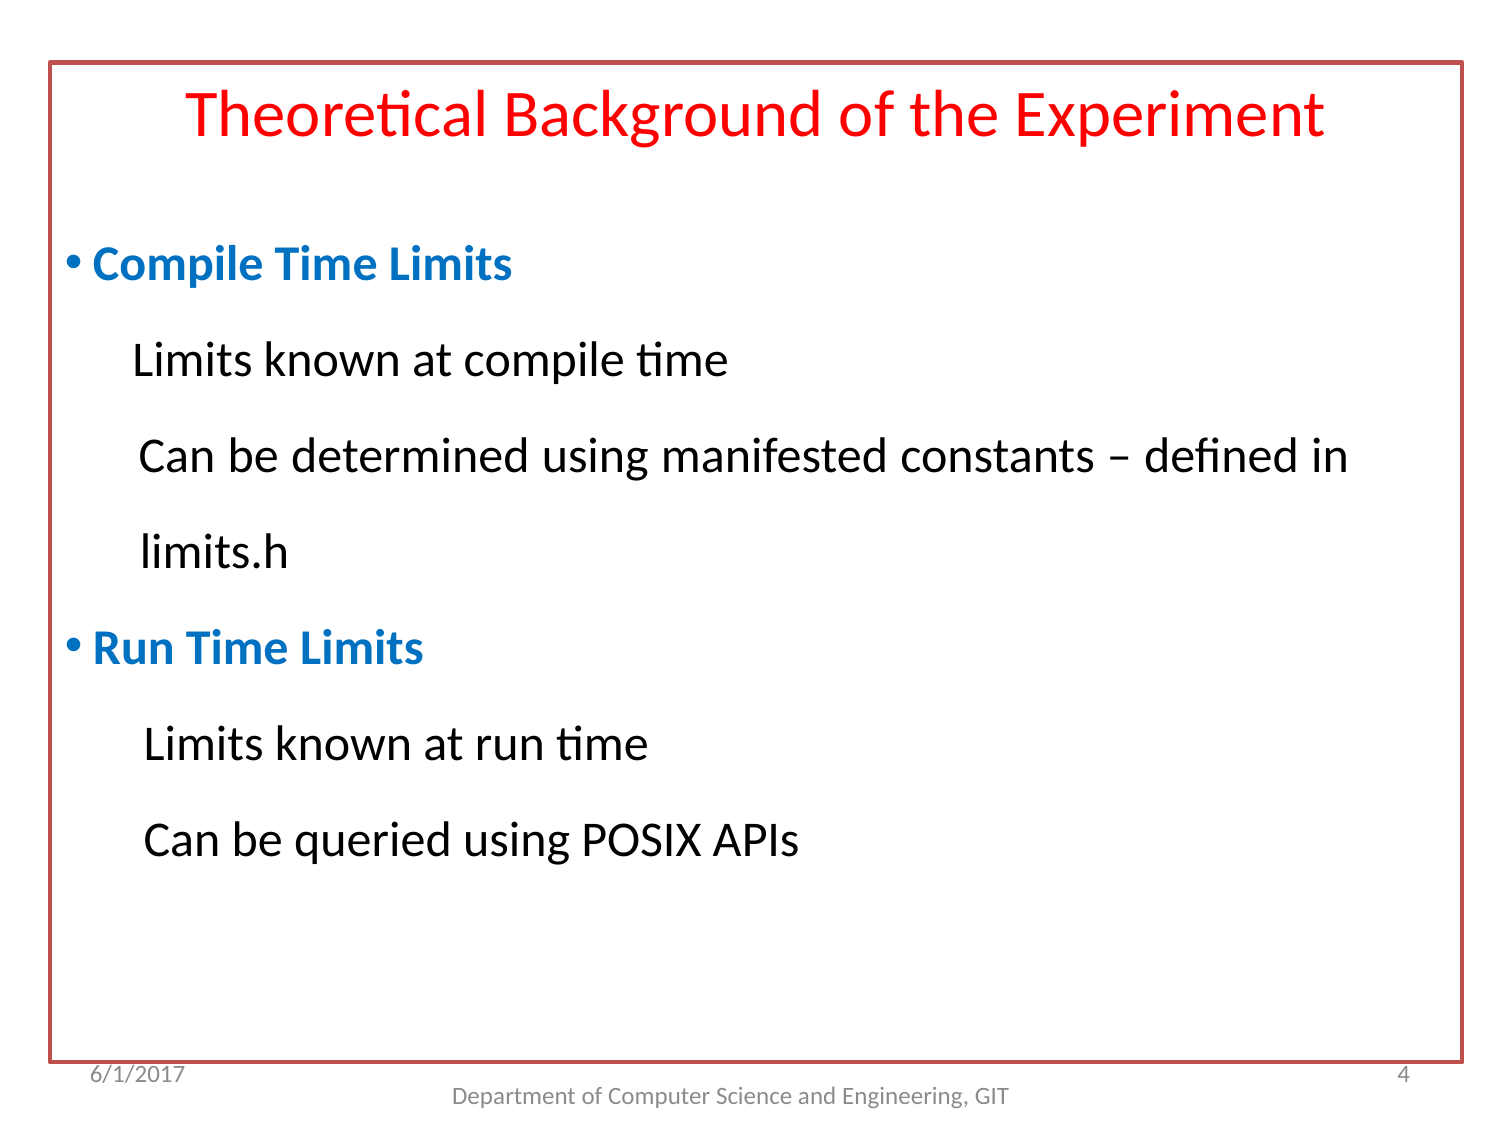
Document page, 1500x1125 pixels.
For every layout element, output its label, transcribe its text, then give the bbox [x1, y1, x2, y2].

text_box <number> [1074, 1042, 1425, 1103]
text_box Theoretical Background of the Experiment Compile Time Limits Limits known at compile time Can be determined using manifested constants – defined in limits.h Run Time Limits Limits known at run time Can be queried using POSIX APIs [49, 62, 1463, 1063]
text_box 6/1/2017 [75, 1042, 425, 1103]
text_box Department of Computer Science and Engineering, GIT [399, 1065, 1063, 1125]
